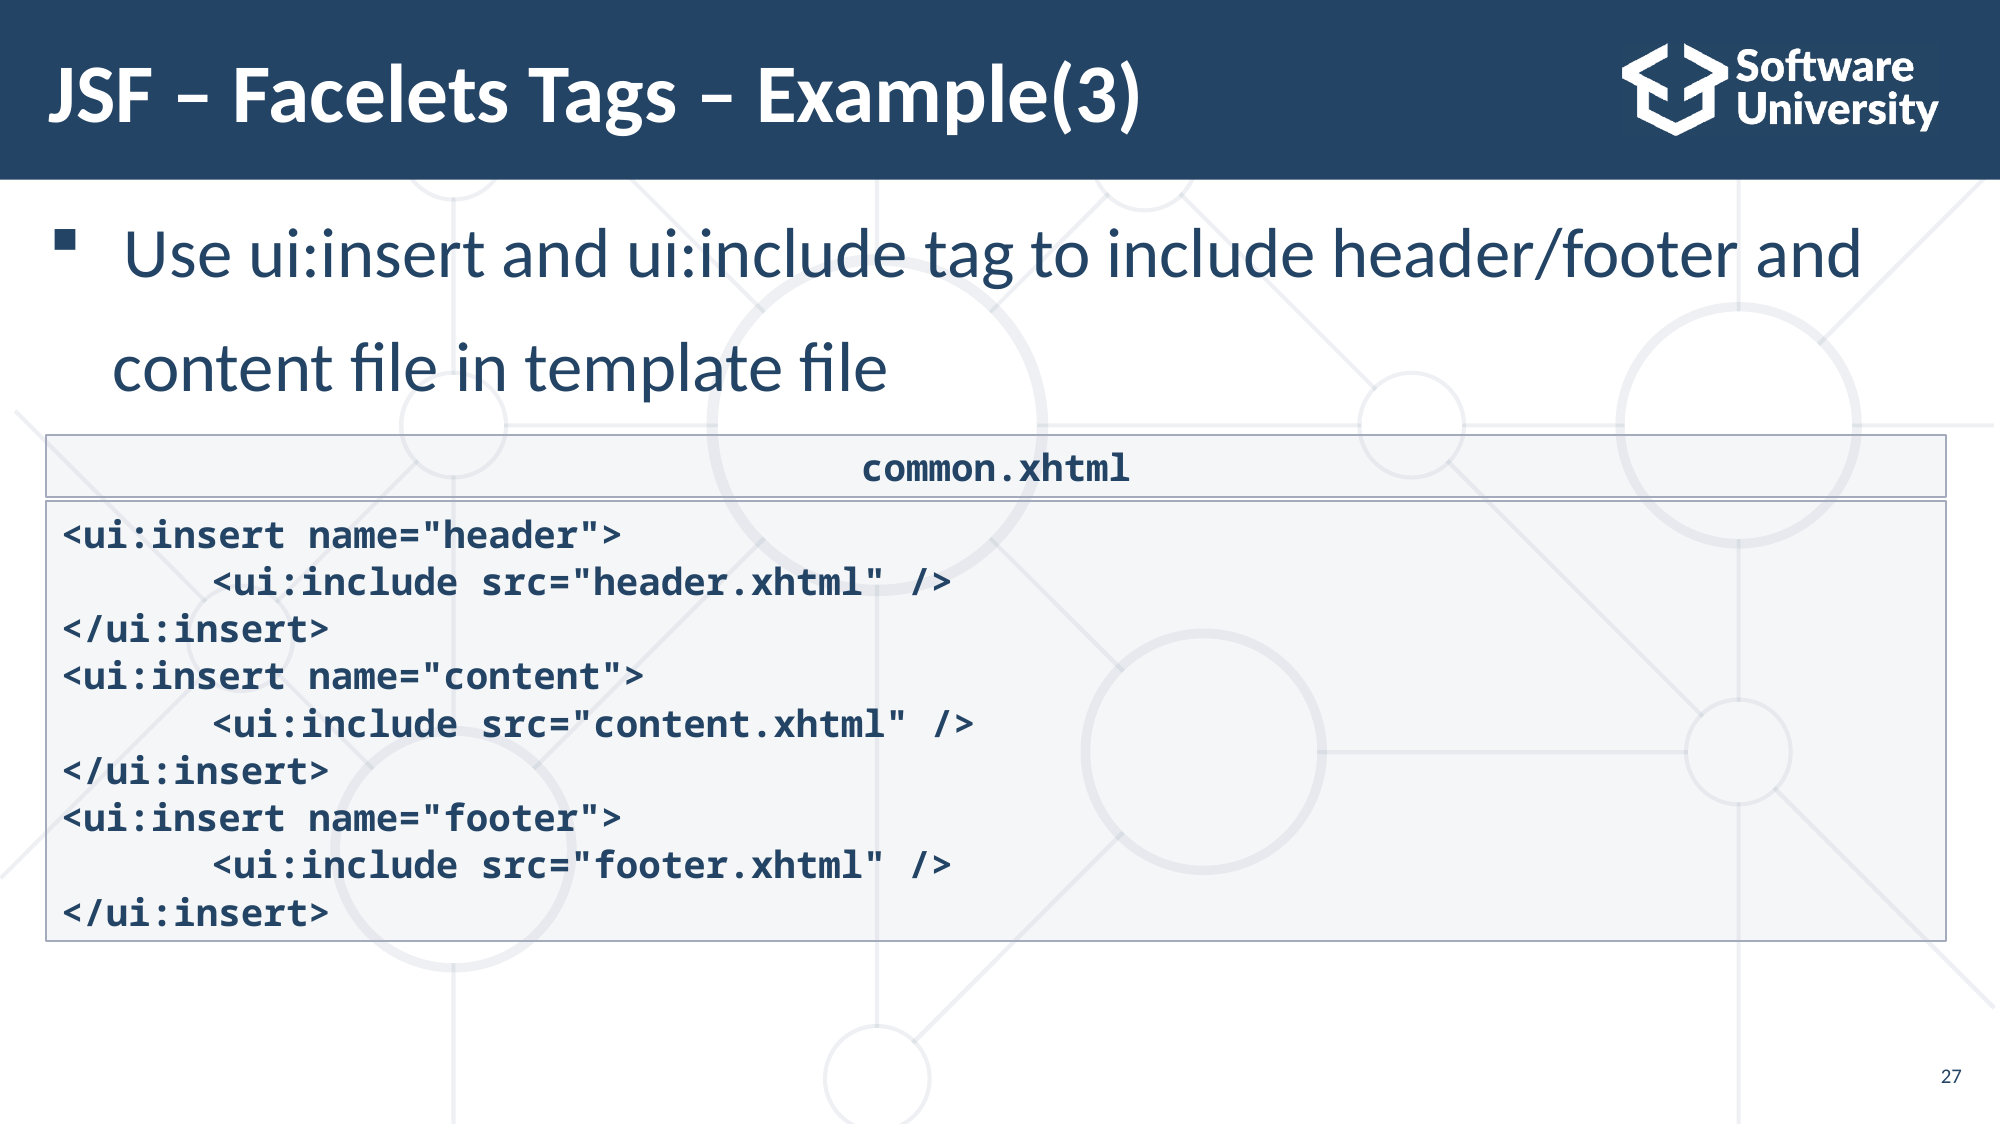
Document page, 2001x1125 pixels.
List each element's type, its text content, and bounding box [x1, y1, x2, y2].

title JSF – Facelets Tags – Example(3) [31, 16, 1591, 162]
text_box common.xhtml [46, 434, 1946, 497]
list Use ui:insert and ui:include tag to include header/footer and content file in template file [31, 196, 1970, 1050]
picture [1622, 43, 1939, 136]
slide_number 27 [1897, 1049, 1968, 1101]
text_box <ui:insert name="header"> <ui:include src="header.xhtml" /> </ui:insert> <ui:insert name="content"> <ui:include src="content.xhtml" /> </ui:insert> <ui:insert name="footer"> <ui:include src="footer.xhtml" /> </ui:insert> [46, 500, 1946, 941]
